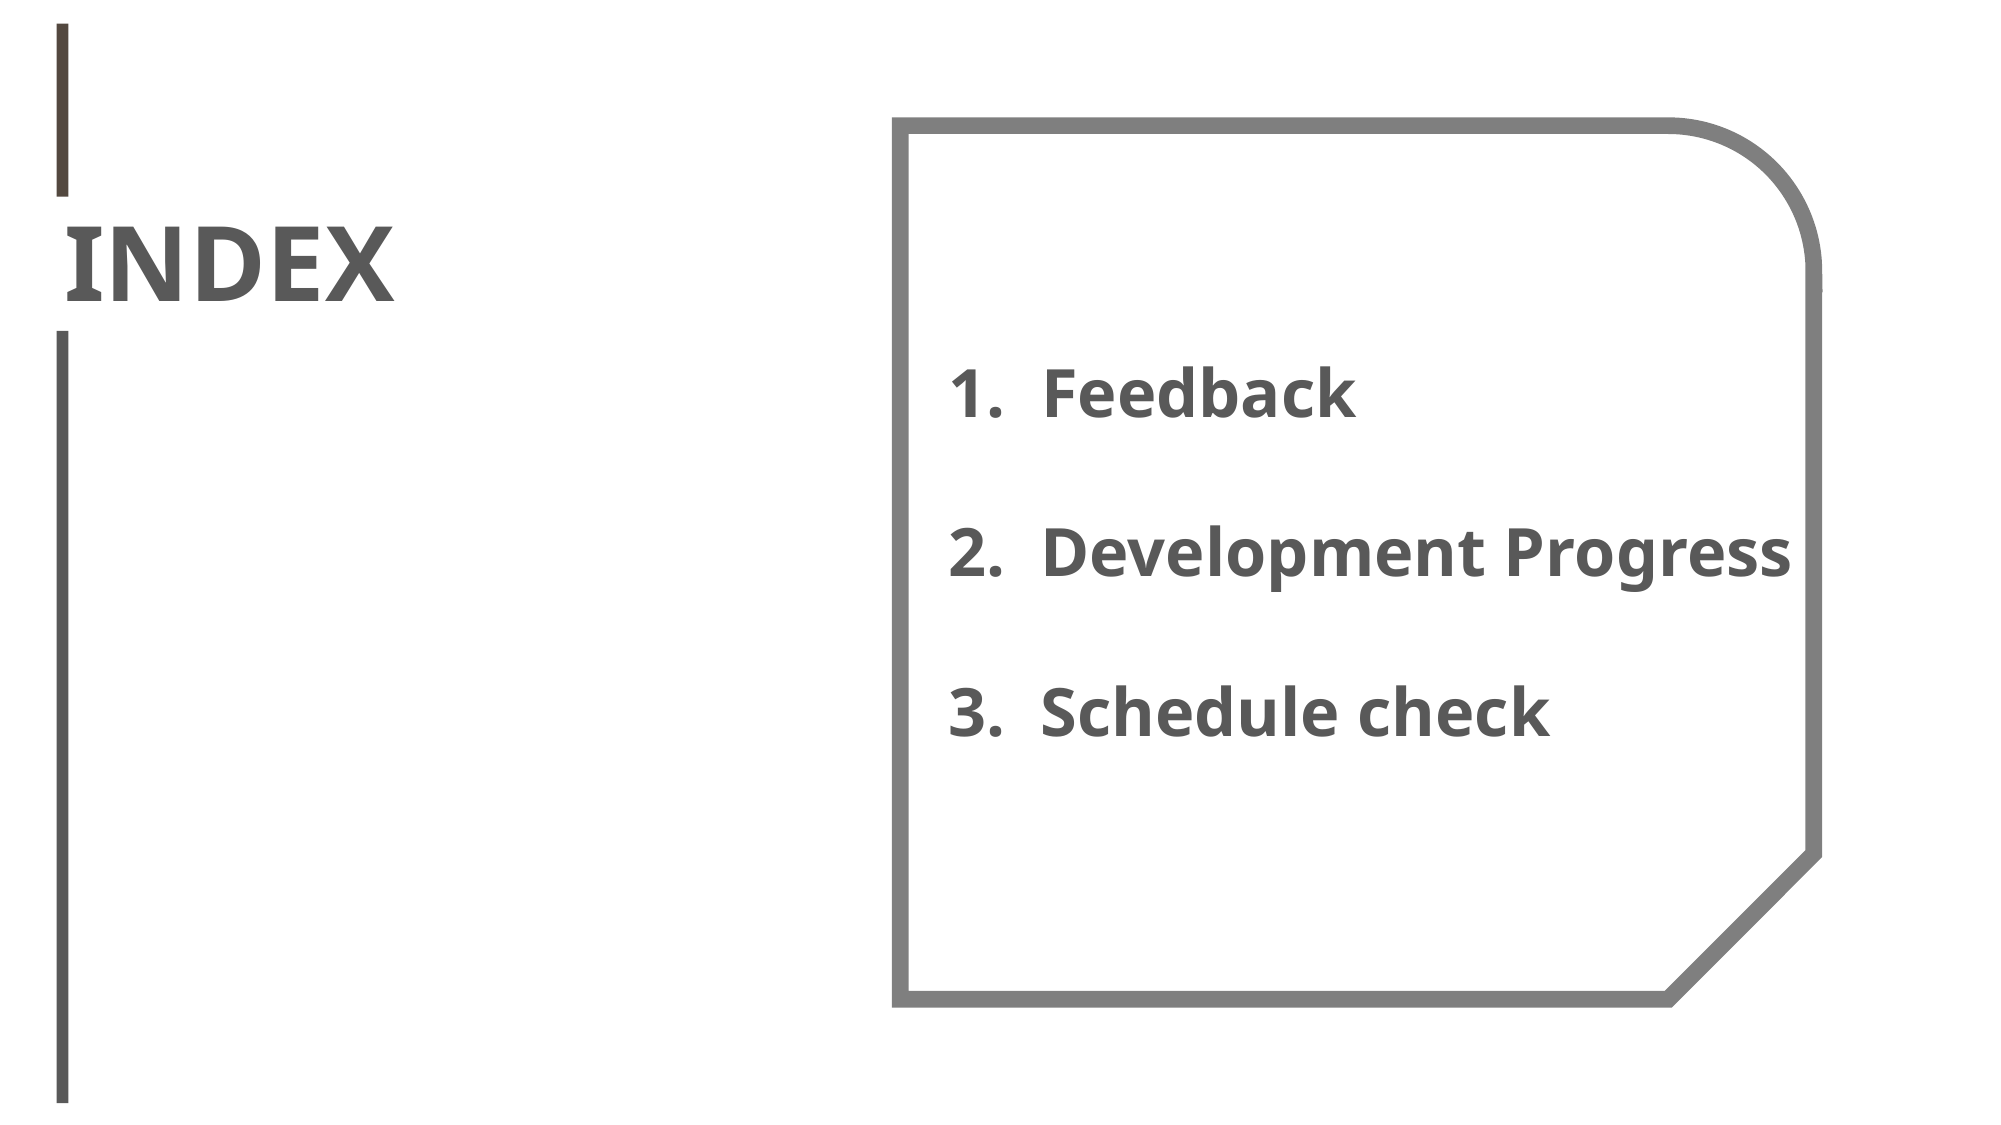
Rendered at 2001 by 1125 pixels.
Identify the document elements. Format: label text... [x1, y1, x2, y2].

text_box [899, 124, 1815, 1001]
text_box [56, 23, 69, 198]
text_box [56, 330, 69, 1104]
text_box Feedback 2. Development Progress 3. Schedule check [933, 342, 1819, 758]
text_box INDEX [49, 189, 424, 330]
